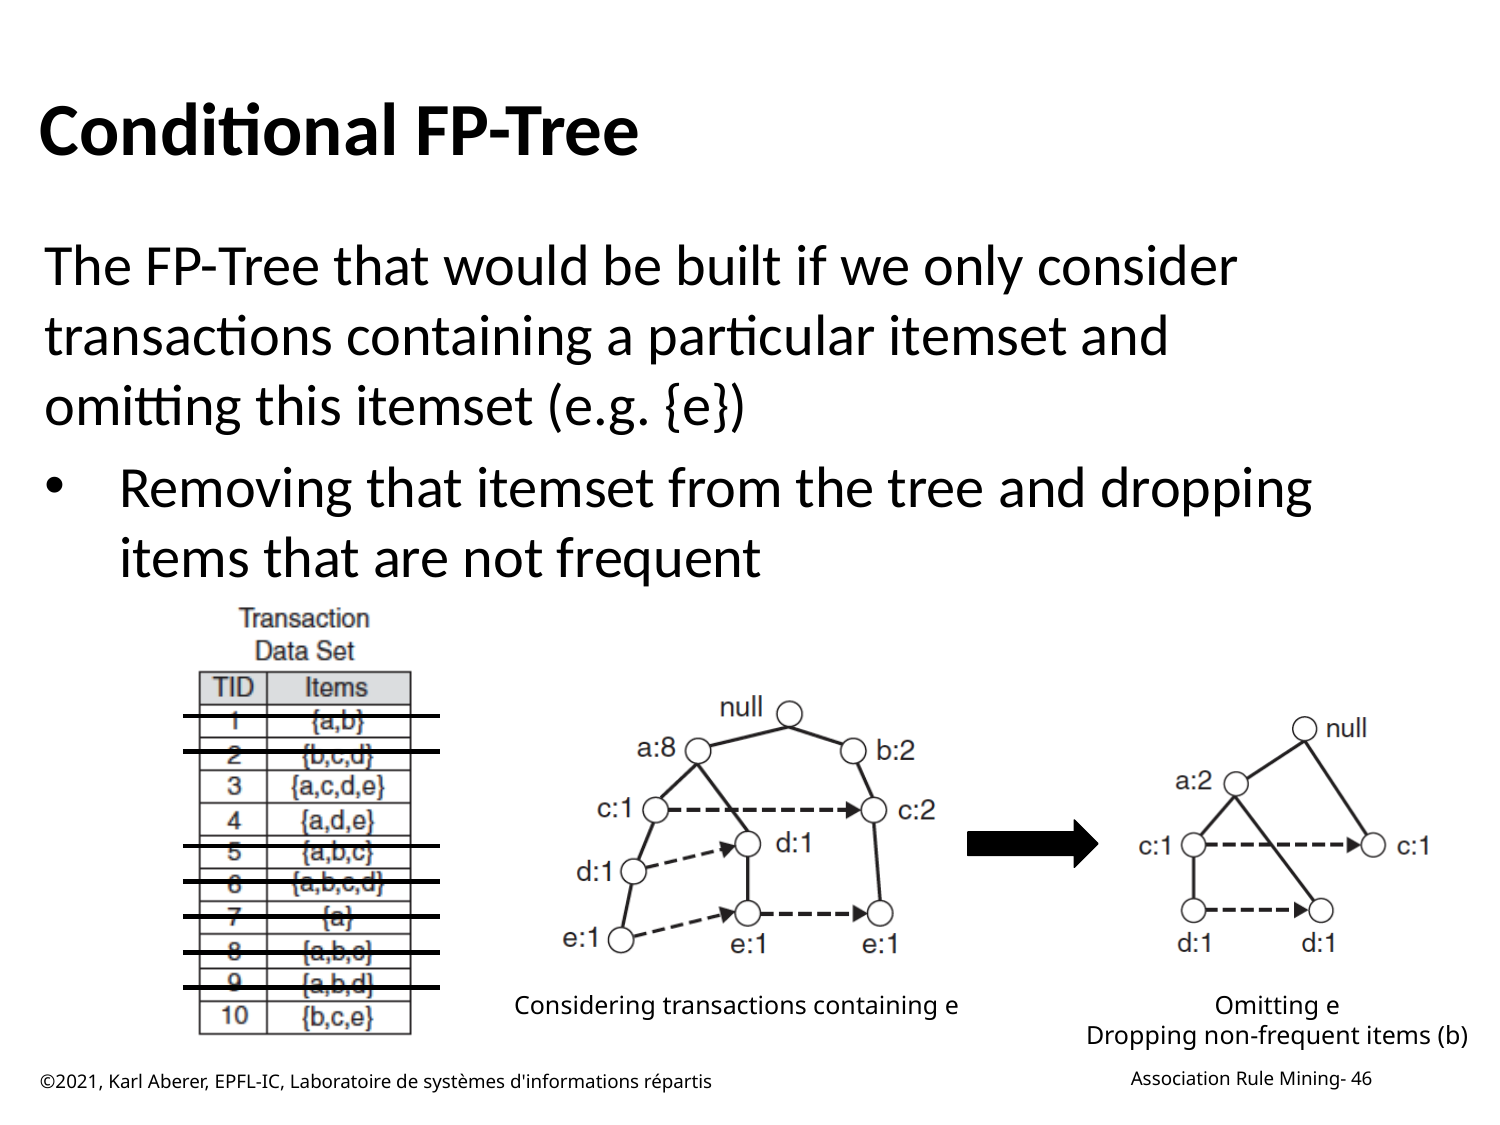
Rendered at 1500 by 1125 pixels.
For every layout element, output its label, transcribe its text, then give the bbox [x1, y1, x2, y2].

footer ©2021, Karl Aberer, EPFL-IC, Laboratoire de systèmes d'informations répartis [24, 1062, 988, 1101]
text_box Omitting e Dropping non-frequent items (b) [1071, 982, 1484, 1057]
text_box [973, 820, 1083, 868]
title Conditional FP-Tree [24, 49, 1388, 201]
text_box Considering transactions containing e [499, 982, 975, 1028]
picture [111, 585, 422, 1068]
picture [1088, 692, 1490, 970]
picture [505, 674, 969, 966]
list The FP-Tree that would be built if we only consider transactions containing a particular itemset and omitting this itemset (e.g. {e}) Removing that itemset from the tree and dropping items that are not frequent [29, 219, 1393, 1046]
